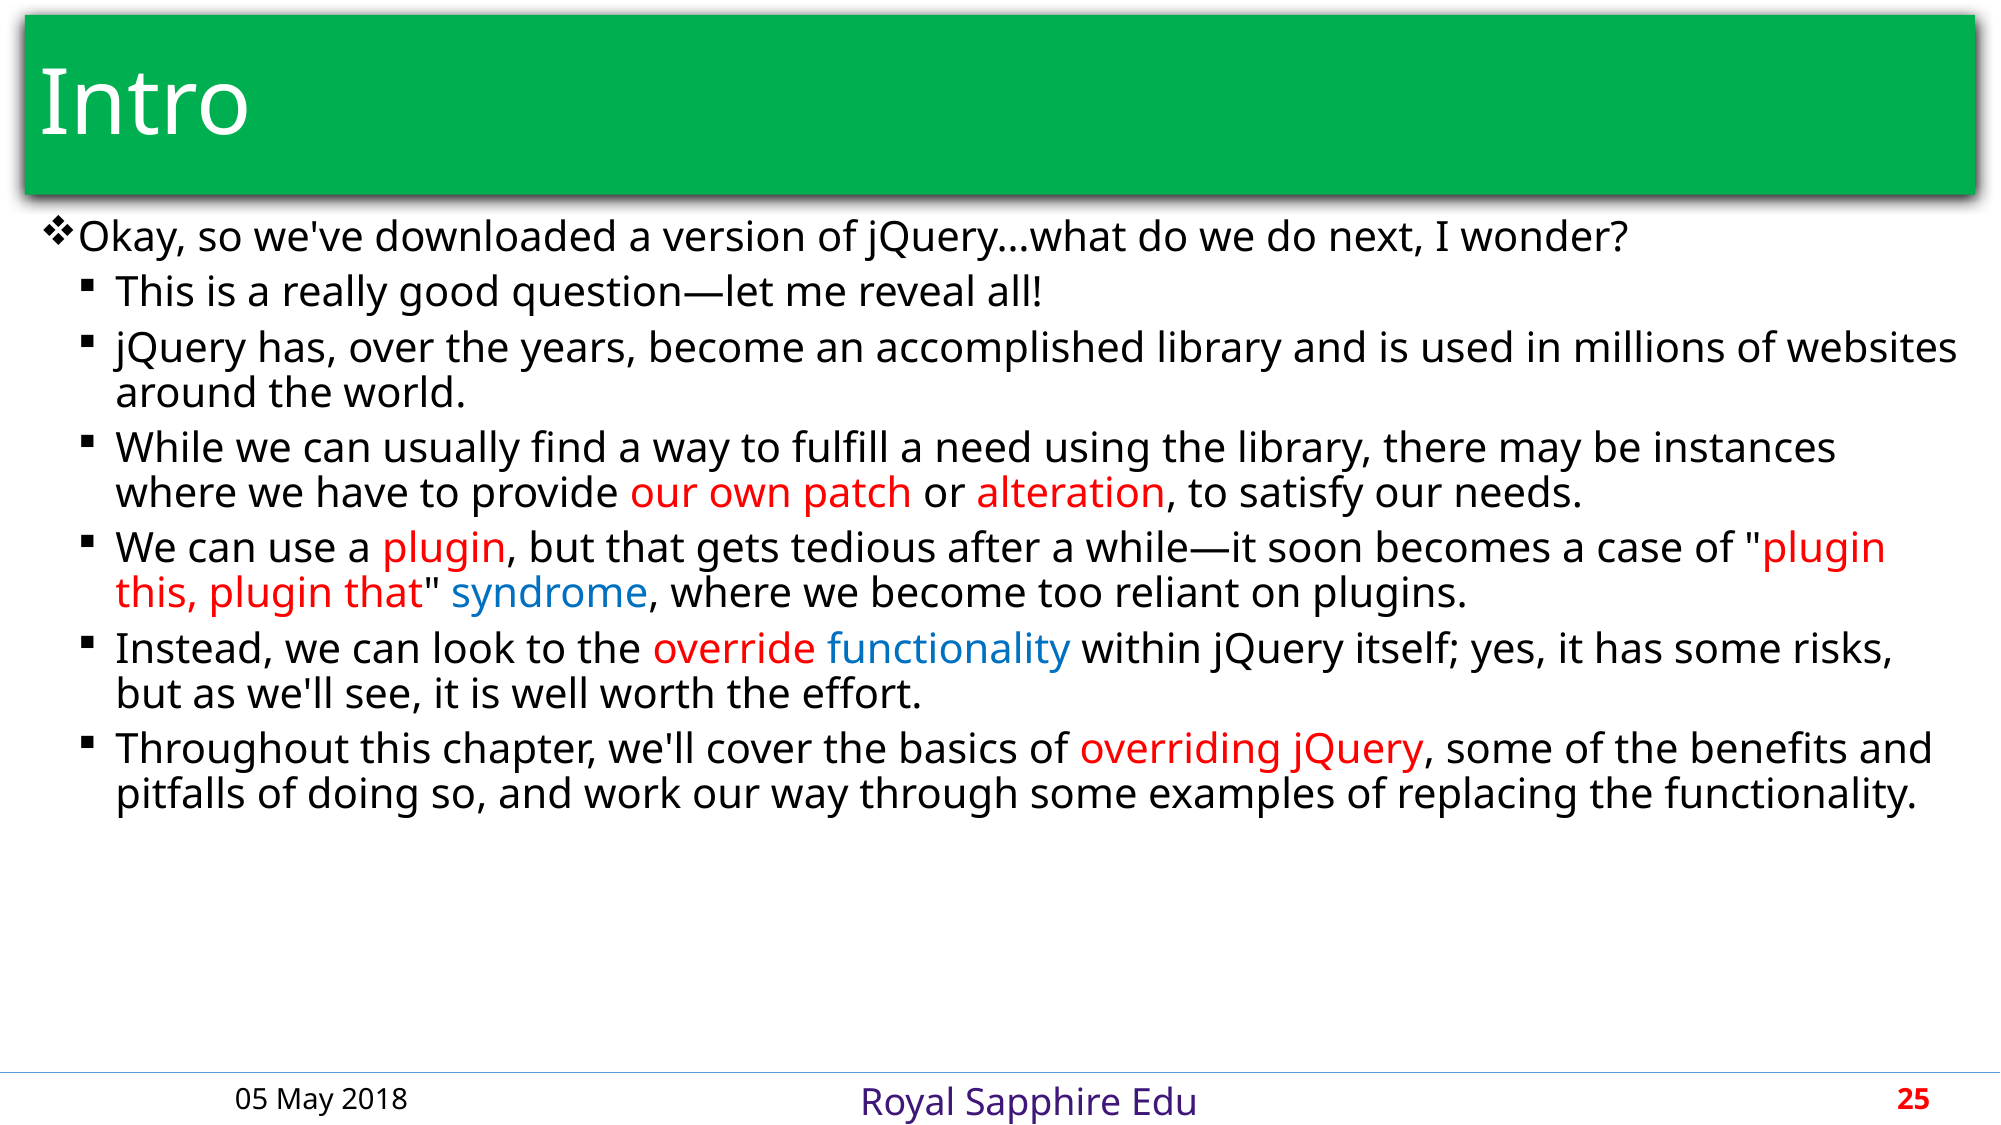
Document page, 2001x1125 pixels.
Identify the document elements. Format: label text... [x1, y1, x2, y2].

title Intro [24, 14, 1975, 195]
slide_number 25 [1495, 1072, 1946, 1115]
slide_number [220, 1072, 671, 1115]
list Okay, so we've downloaded a version of jQuery…what do we do next, I wonder? This is a really good question—let me reveal all! jQuery has, over the years, become an accomplished library and is used in millions of websites around the world. While we can usually find a way to fulfill a need using the library, there may be instances where we have to provide our own patch or alteration, to satisfy our needs. We can use a plugin, but that gets tedious after a while—it soon becomes a case of "plugin this, plugin that" syndrome, where we become too reliant on plugins. Instead, we can look to the override functionality within jQuery itself; yes, it has some risks, but as we'll see, it is well worth the effort. Throughout this chapter, we'll cover the basics of overriding jQuery, some of the benefits and pitfalls of doing so, and work our way through some examples of replacing the functionality. [24, 208, 1975, 1063]
